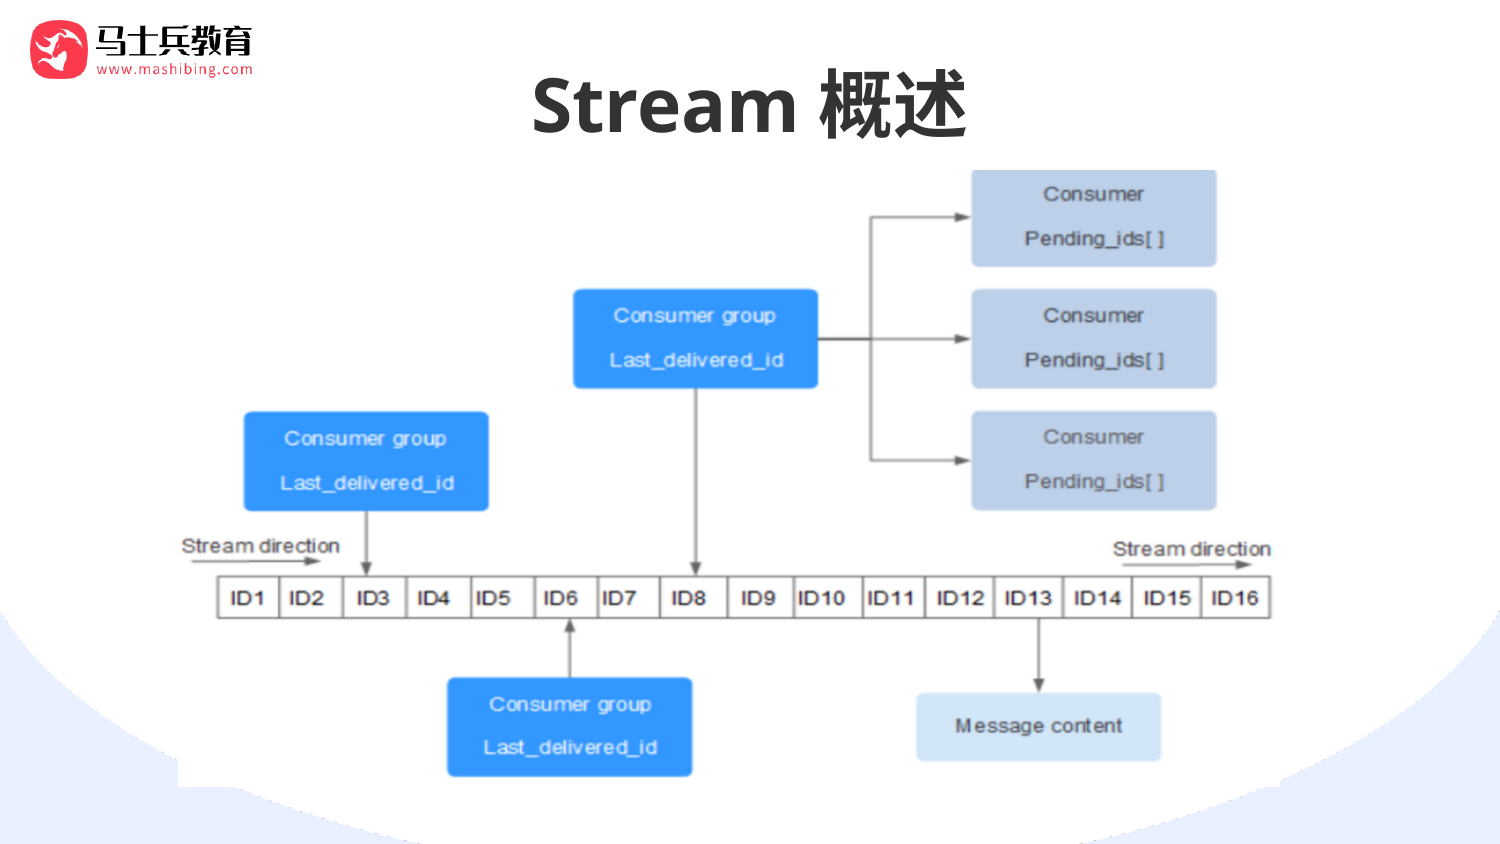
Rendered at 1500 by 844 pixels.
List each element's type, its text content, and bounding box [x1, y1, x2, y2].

text_box Stream概述 [285, 33, 1215, 170]
picture [0, 170, 1500, 844]
picture [30, 20, 252, 79]
